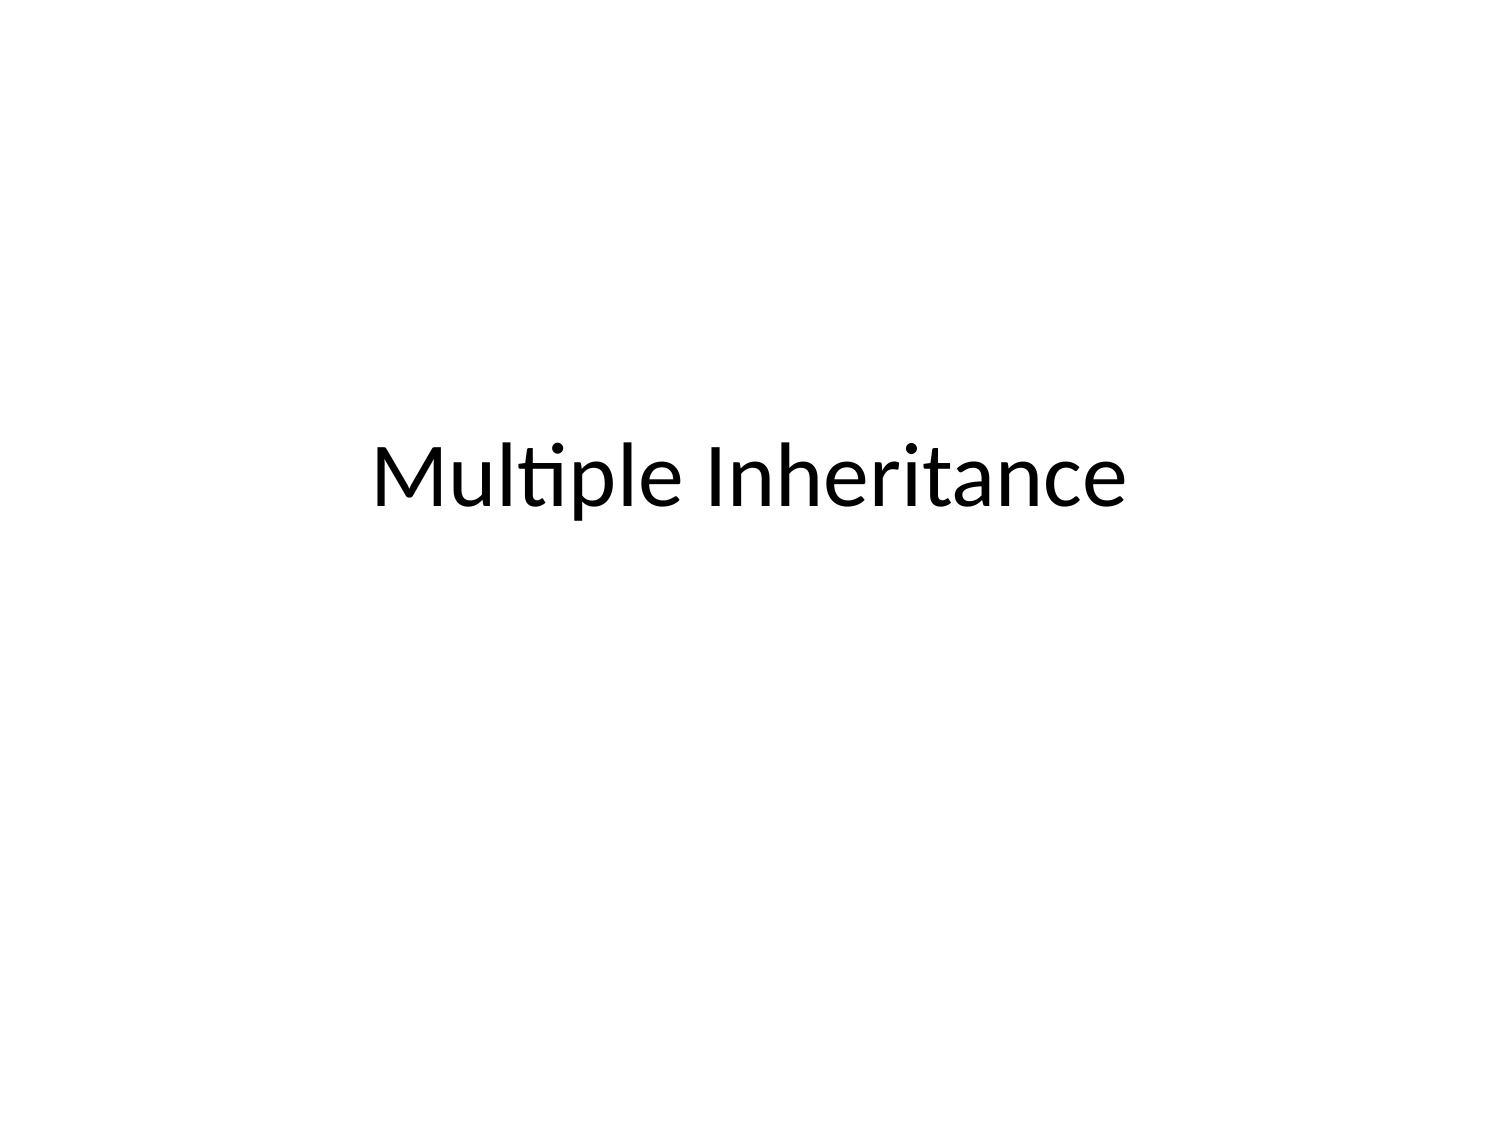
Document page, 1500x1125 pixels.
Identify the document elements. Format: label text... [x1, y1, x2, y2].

title Multiple Inheritance [112, 349, 1388, 591]
